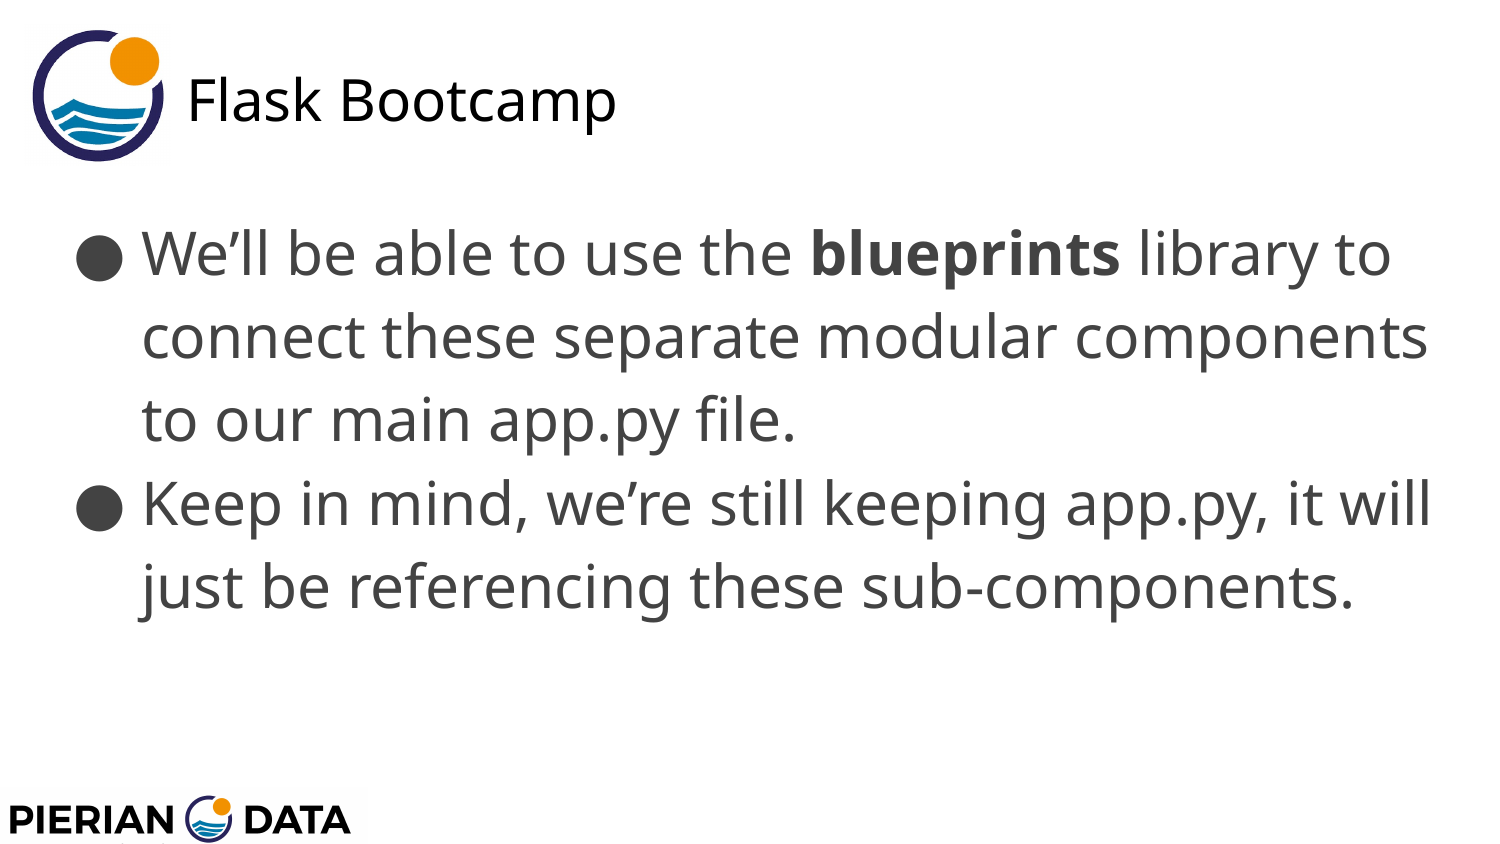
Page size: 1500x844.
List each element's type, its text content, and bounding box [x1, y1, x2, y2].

list We’ll be able to use the blueprints library to connect these separate modular components to our main app.py file. Keep in mind, we’re still keeping app.py, it will just be referencing these sub-components. [51, 189, 1476, 750]
title Flask Bootcamp [176, 48, 1449, 143]
picture [0, 787, 368, 844]
picture [24, 24, 172, 167]
